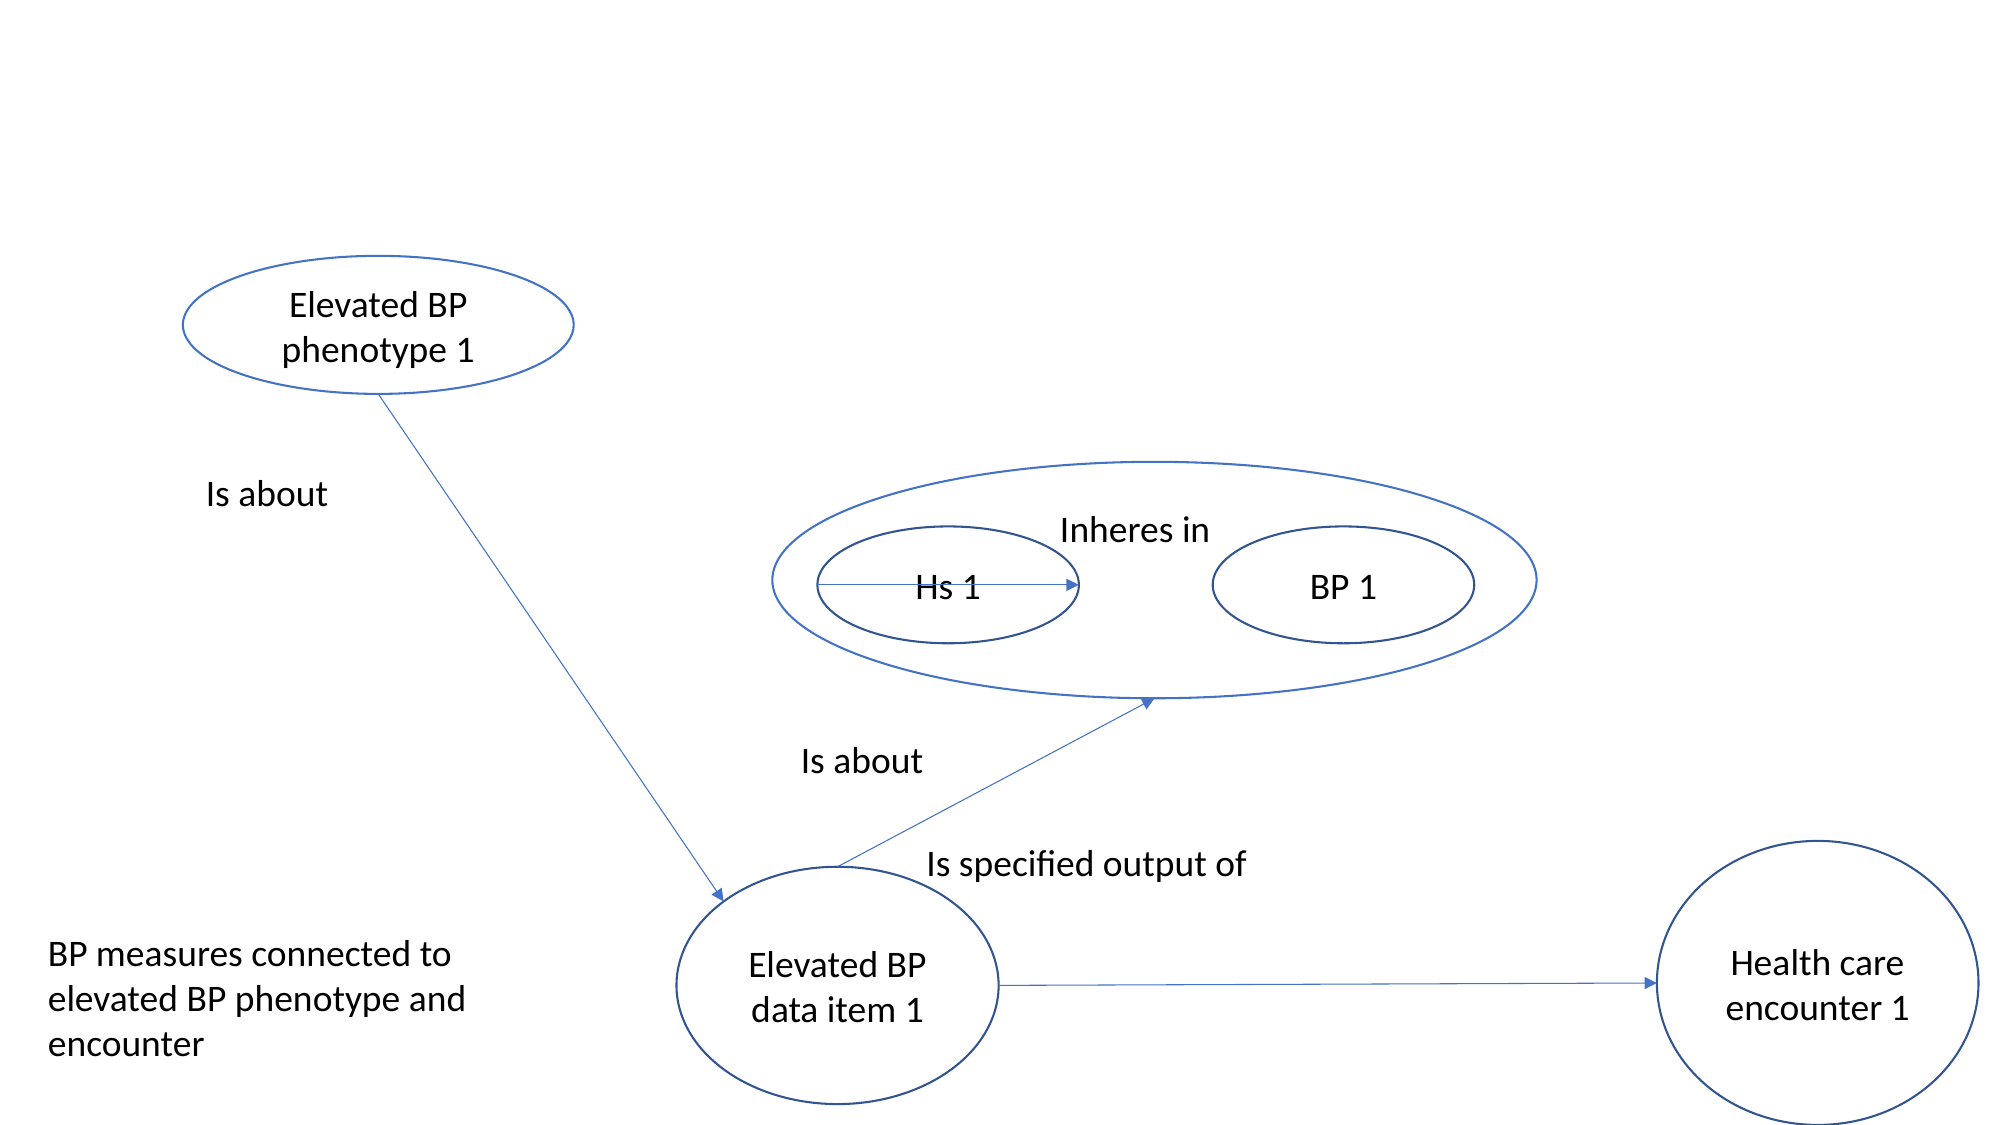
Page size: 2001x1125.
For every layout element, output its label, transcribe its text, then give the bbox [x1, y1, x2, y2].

text_box Is about [191, 461, 344, 522]
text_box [772, 461, 1537, 699]
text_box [378, 393, 724, 902]
text_box Is about [786, 728, 837, 789]
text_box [837, 698, 1155, 867]
text_box Elevated BP phenotype 1 [181, 254, 575, 395]
text_box BP measures connected to elevated BP phenotype and encounter [33, 921, 597, 1072]
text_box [676, 831, 1979, 1125]
